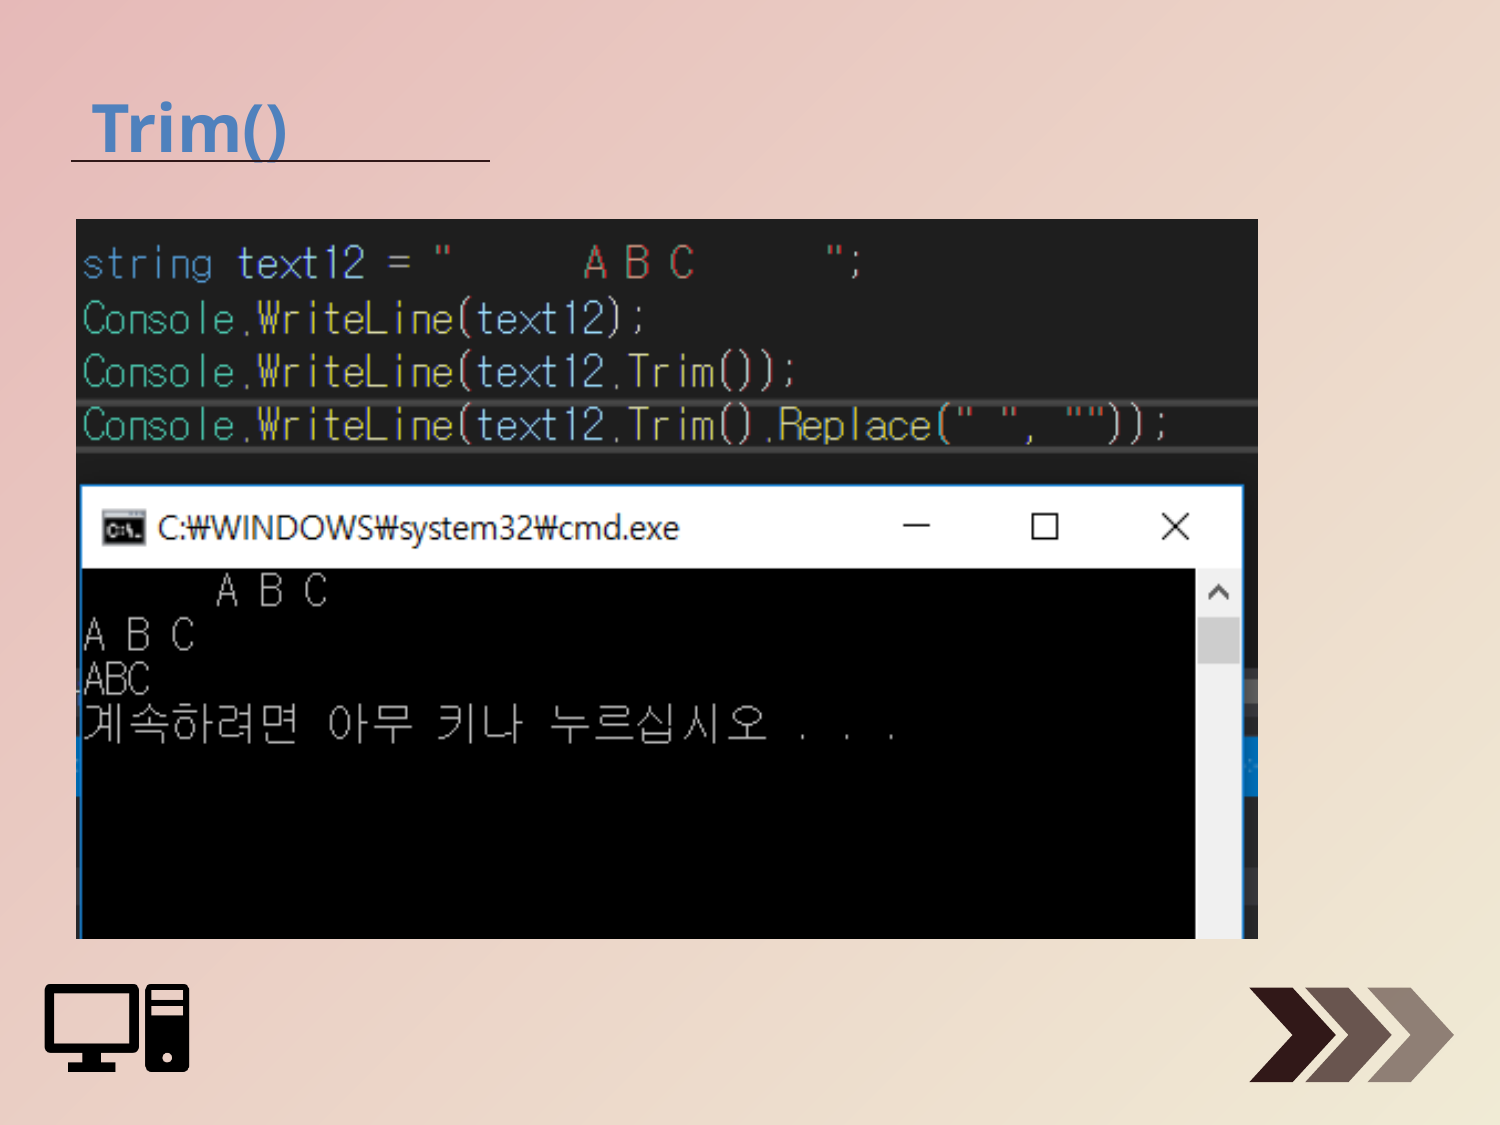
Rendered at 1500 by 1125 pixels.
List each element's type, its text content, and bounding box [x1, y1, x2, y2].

text_box Trim() [76, 78, 892, 173]
text_box [1365, 985, 1456, 1085]
text_box [1247, 985, 1338, 1085]
text_box [1303, 985, 1394, 1085]
picture [40, 951, 192, 1103]
picture [76, 219, 1259, 940]
